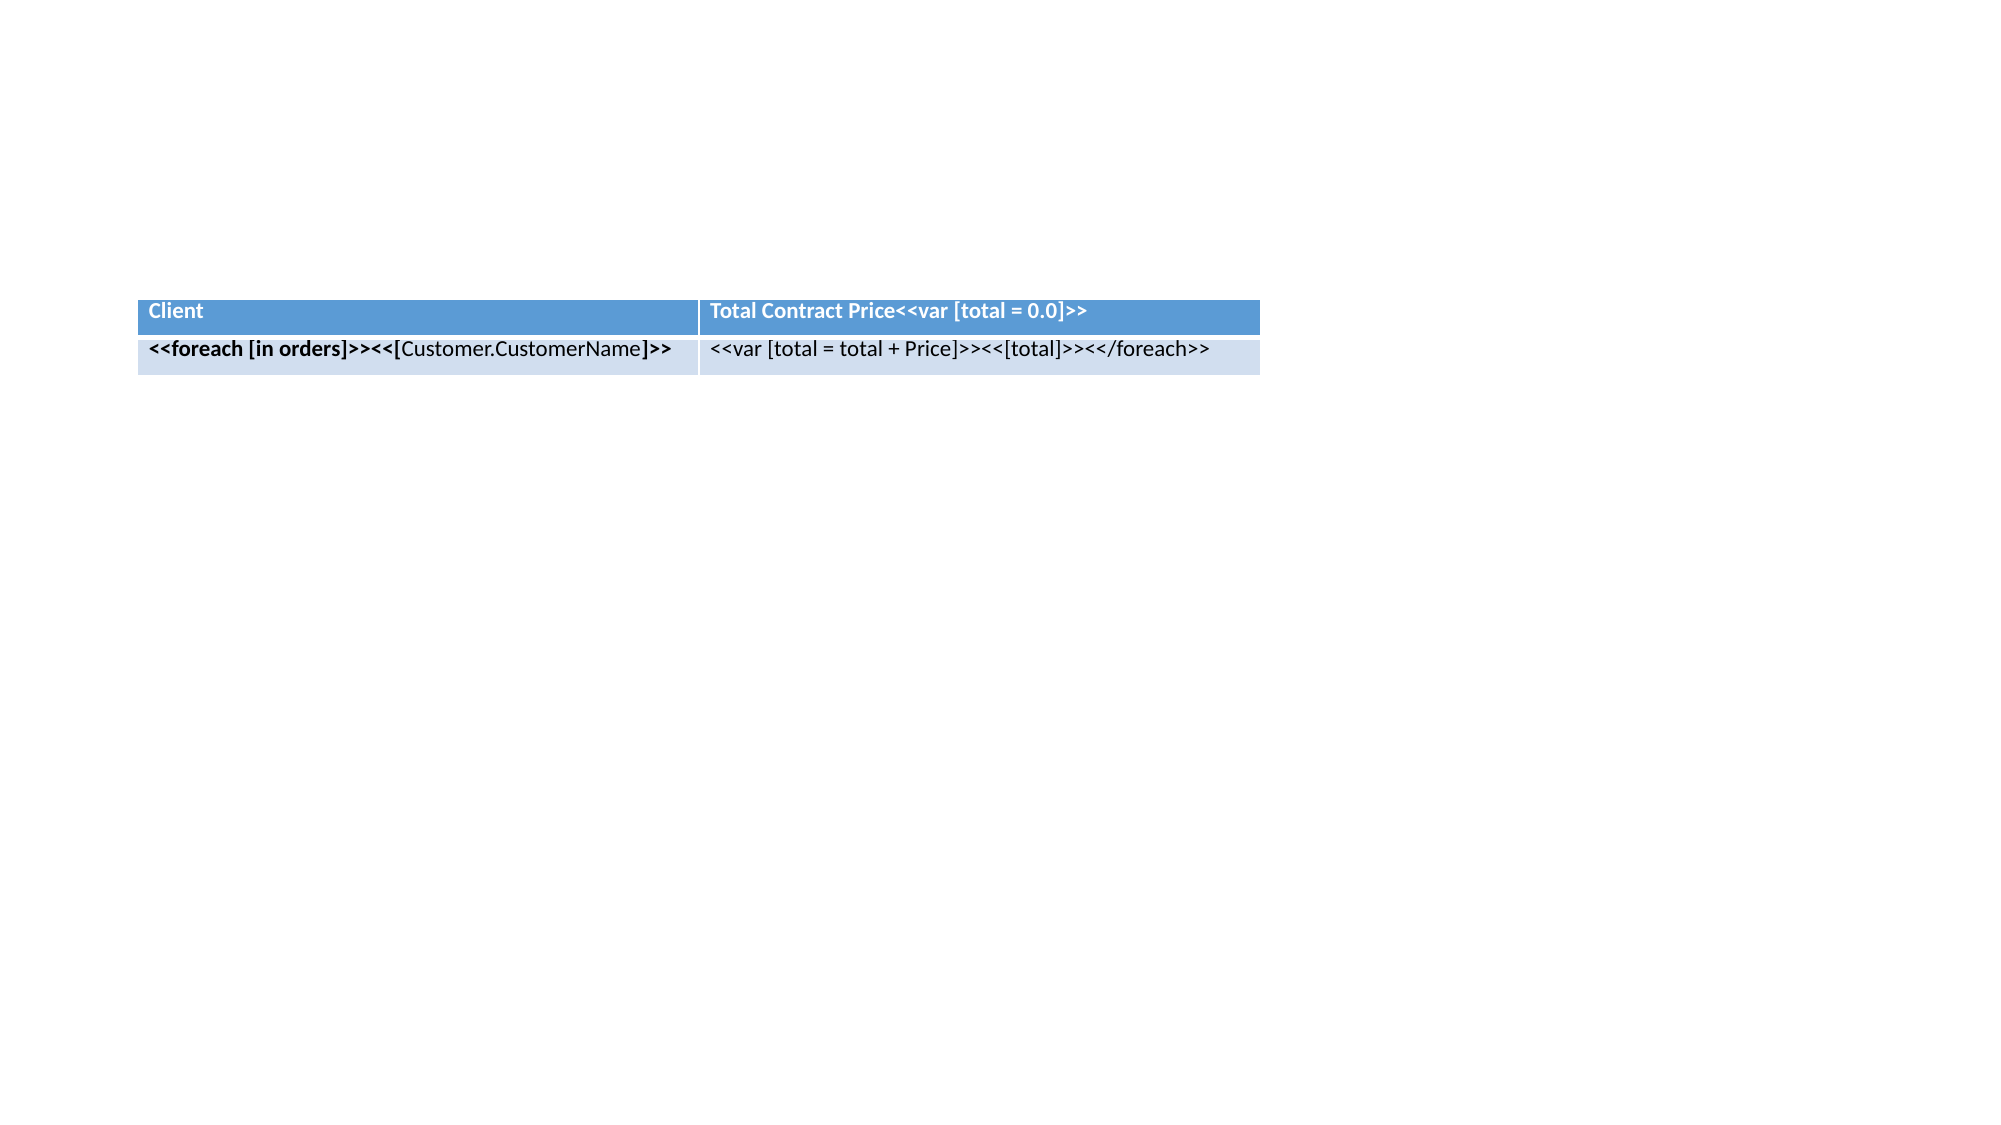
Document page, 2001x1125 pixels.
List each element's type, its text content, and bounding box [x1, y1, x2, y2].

table_cell <<foreach [in orders]>><<[Customer.CustomerName]>> [138, 340, 698, 375]
table_header Client [138, 300, 698, 335]
table_header Total Contract Price<<var [total = 0.0]>> [700, 300, 1260, 335]
table_cell <<var [total = total + Price]>><<[total]>><</foreach>> [700, 340, 1260, 375]
